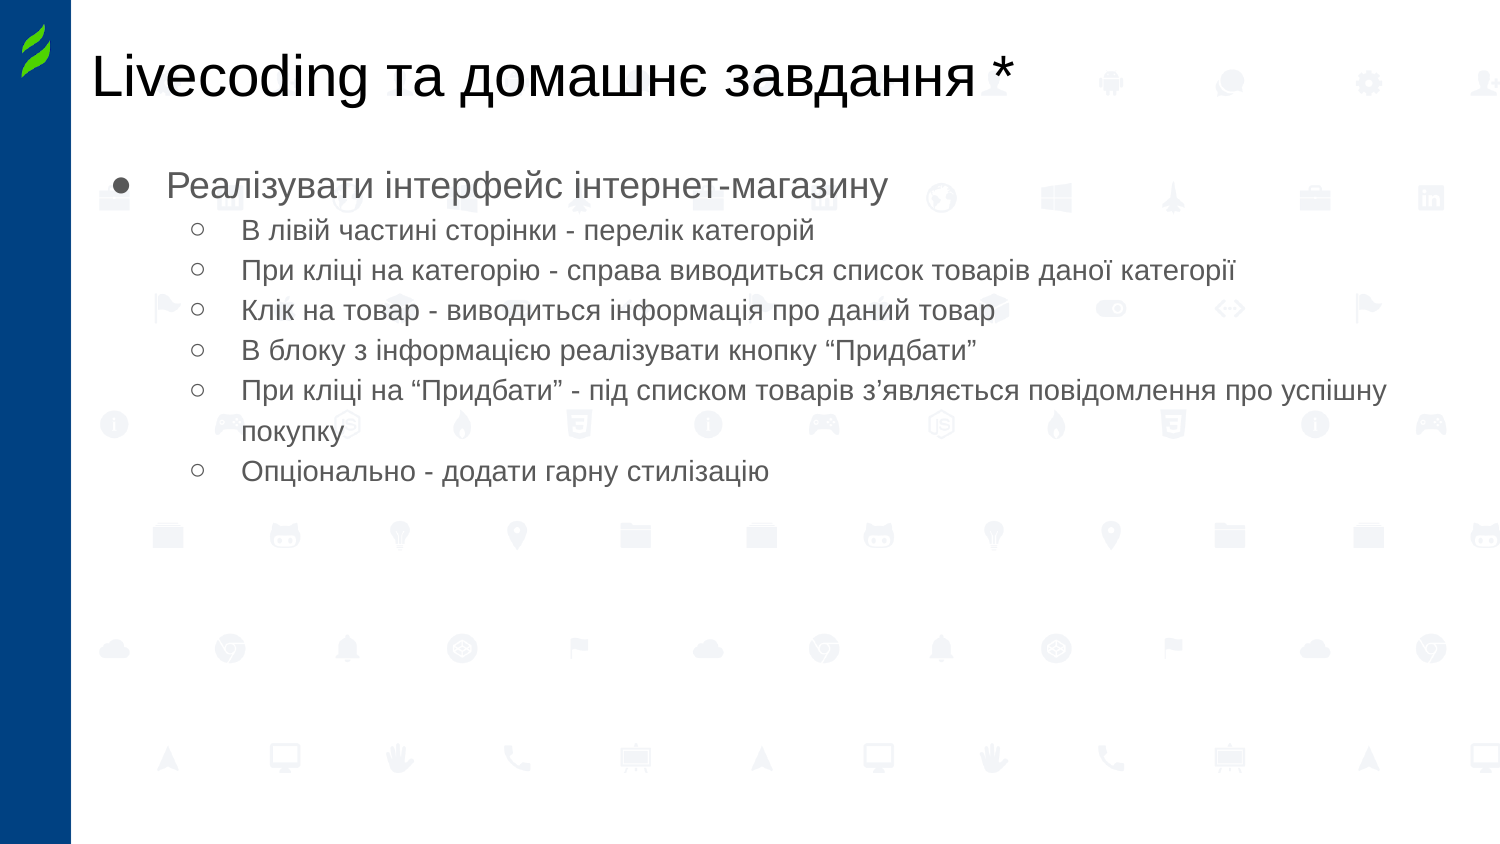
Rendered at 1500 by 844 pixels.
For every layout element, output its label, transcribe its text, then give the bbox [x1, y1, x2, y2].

list Реалізувати інтерфейс інтернет-магазину В лівій частині сторінки - перелік категорій При кліці на категорію - справа виводиться список товарів даної категорії Клік на товар - виводиться інформація про даний товар В блоку з інформацією реалізувати кнопку “Придбати” При кліці на “Придбати” - під списком товарів з’являється повідомлення про успішну покупку Опціонально - додати гарну стилізацію [76, 139, 1474, 785]
picture [0, 0, 1500, 844]
title Livecoding та домашнє завдання * [76, 23, 1474, 117]
